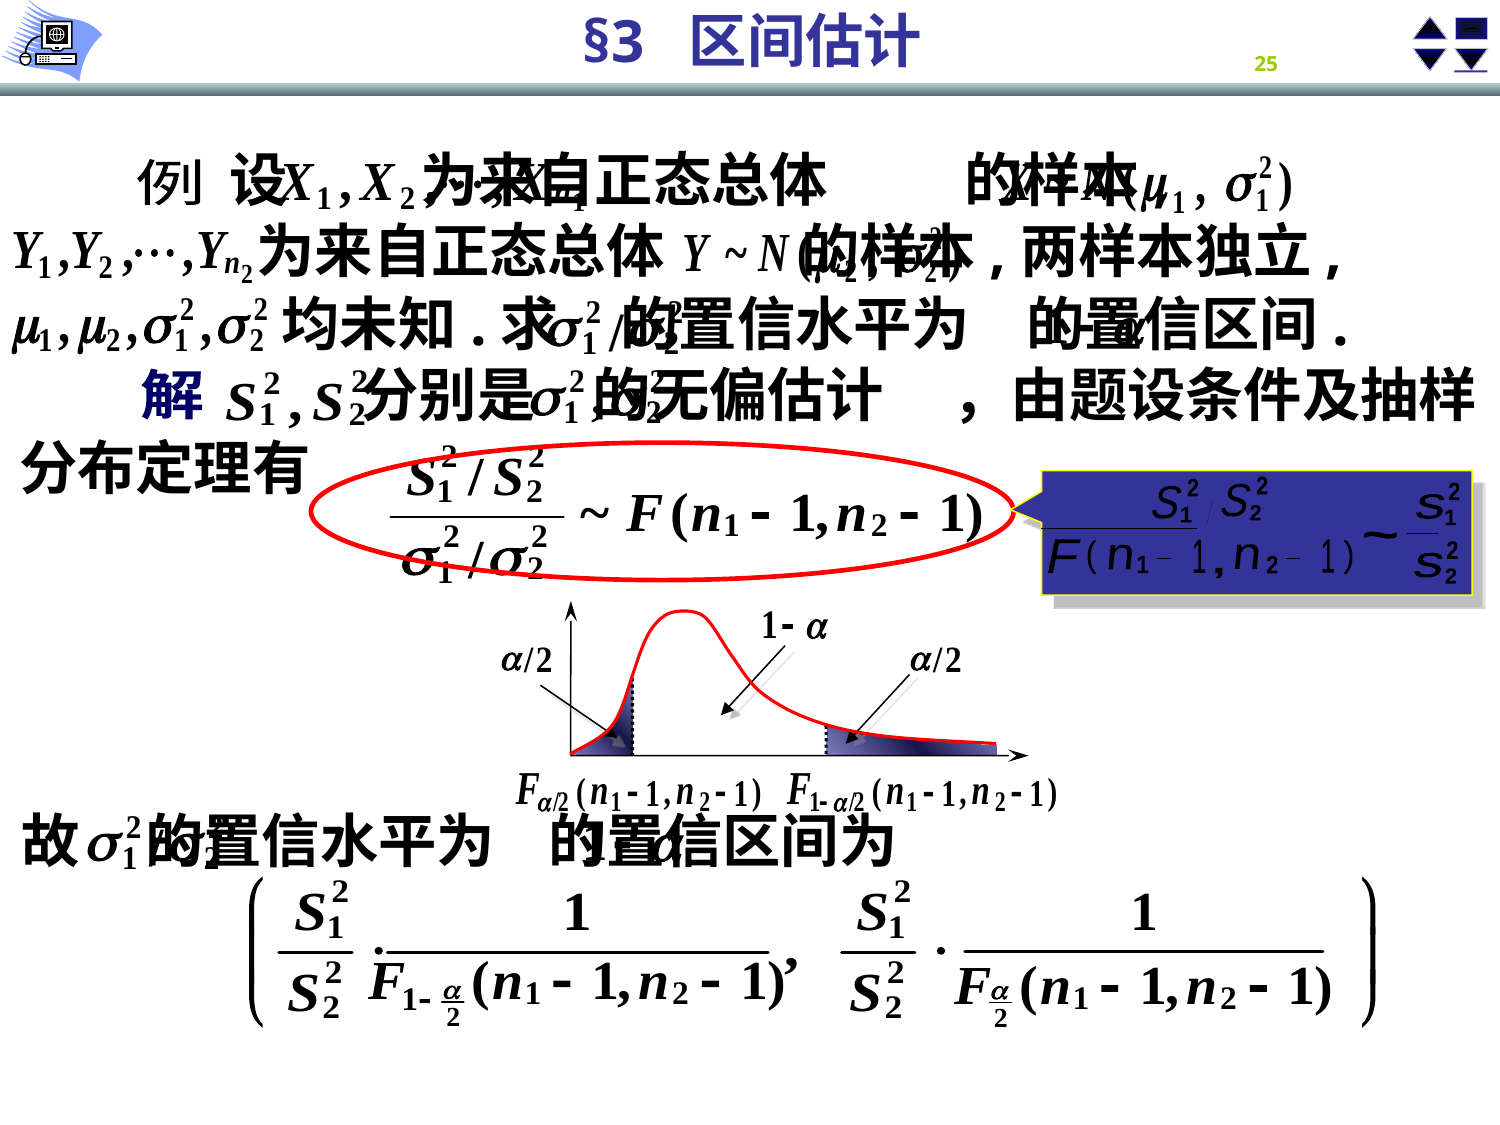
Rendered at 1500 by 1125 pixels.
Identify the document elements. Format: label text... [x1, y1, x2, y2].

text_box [235, 867, 1396, 1039]
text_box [943, 949, 1347, 1049]
text_box [999, 491, 1014, 532]
text_box [310, 472, 374, 551]
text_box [357, 944, 800, 1044]
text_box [211, 379, 1008, 443]
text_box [1040, 470, 1473, 596]
text_box ，由题设条件及抽样 [1013, 379, 1500, 436]
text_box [214, 135, 1500, 205]
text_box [6, 206, 1500, 278]
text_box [1, 279, 1500, 371]
text_box 分布定理有 [4, 424, 374, 509]
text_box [379, 432, 995, 598]
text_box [6, 796, 1099, 883]
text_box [495, 600, 1064, 825]
